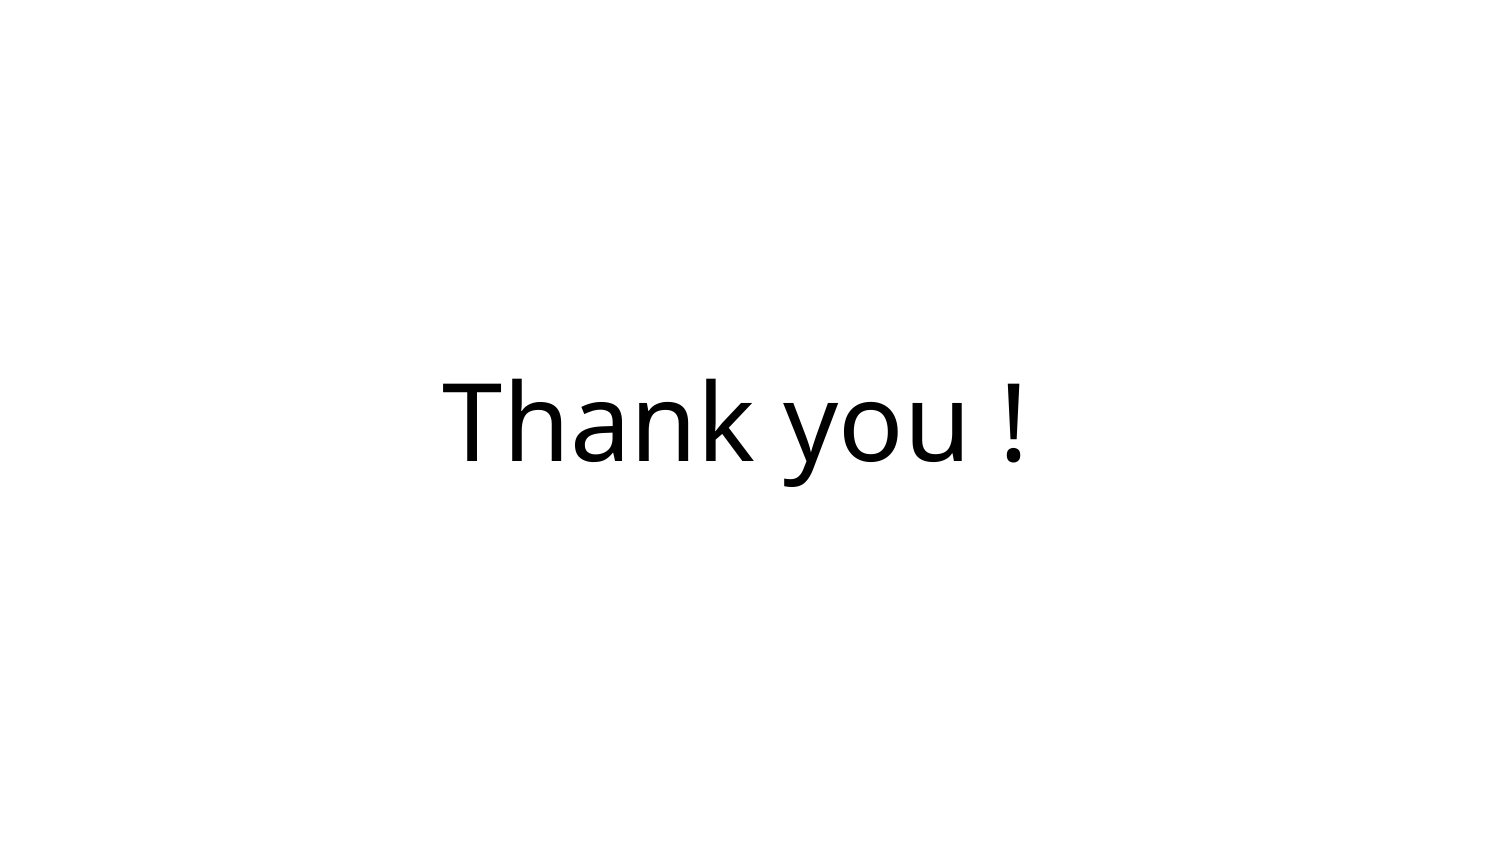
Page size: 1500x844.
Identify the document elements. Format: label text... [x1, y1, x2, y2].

title Thank you ! [51, 160, 1449, 498]
